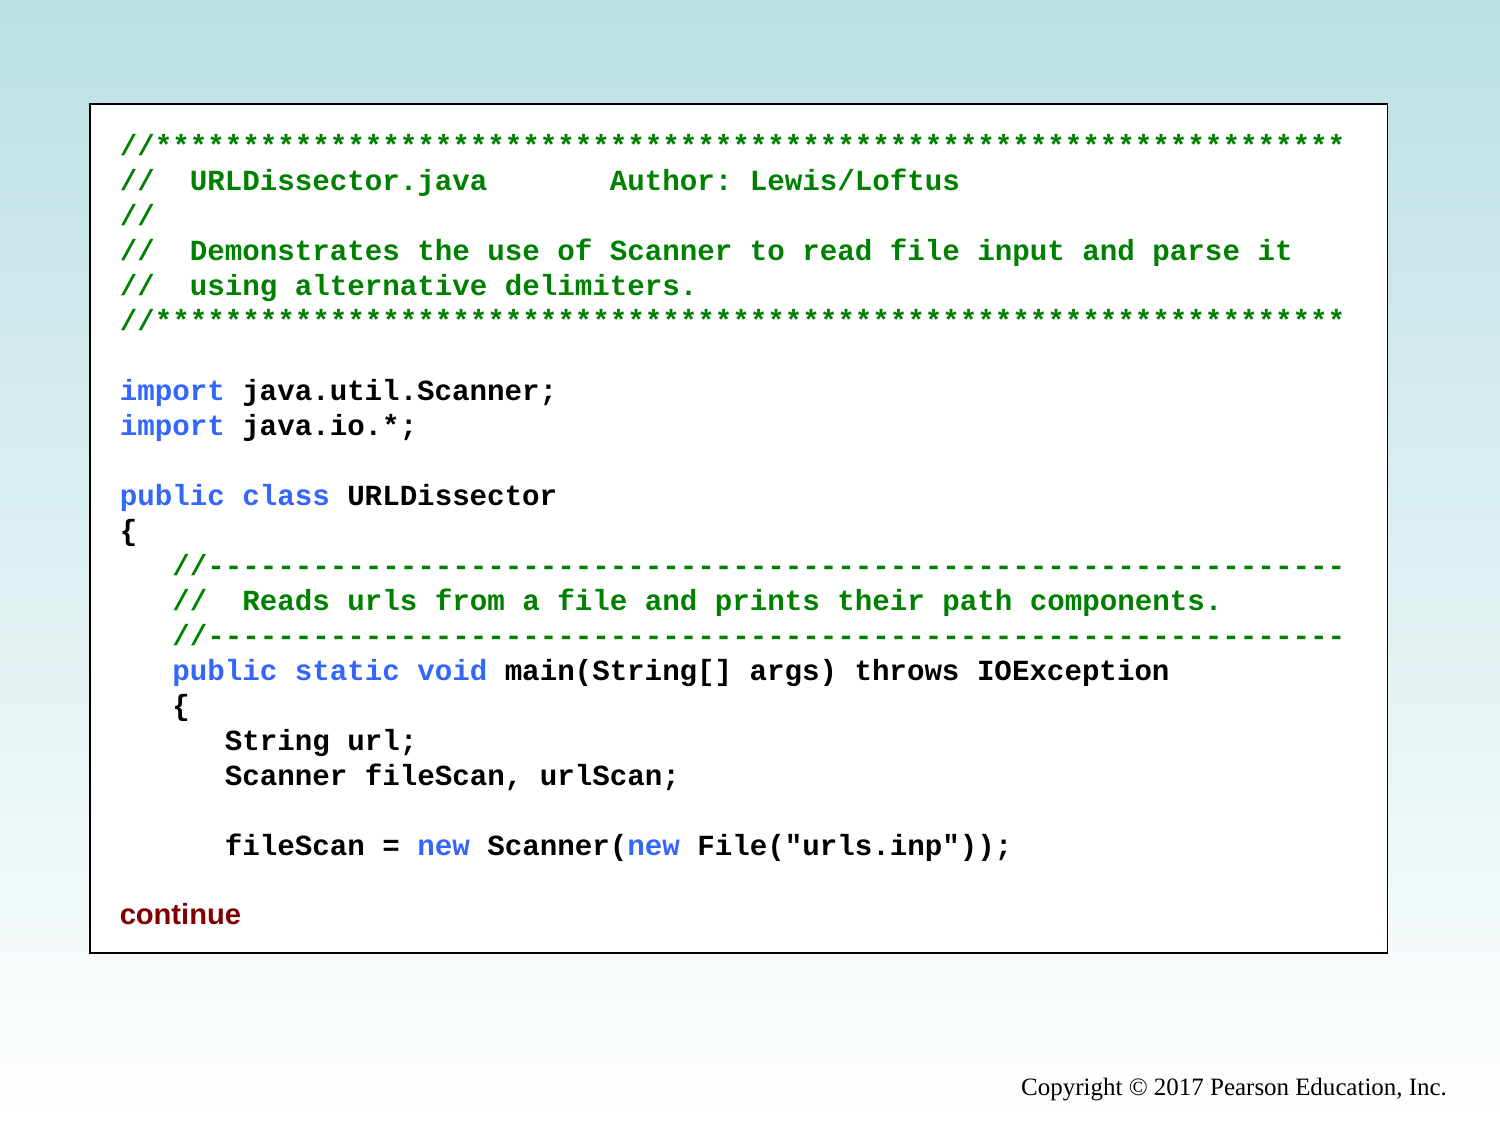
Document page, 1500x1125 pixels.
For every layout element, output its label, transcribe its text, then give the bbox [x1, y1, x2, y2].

text_box //******************************************************************** // URLDissector.java Author: Lewis/Loftus // // Demonstrates the use of Scanner to read file input and parse it // using alternative delimiters. //******************************************************************** import java.util.Scanner; import java.io.*; public class URLDissector { //----------------------------------------------------------------- // Reads urls from a file and prints their path components. //----------------------------------------------------------------- public static void main(String[] args) throws IOException { String url; Scanner fileScan, urlScan; fileScan = new Scanner(new File("urls.inp")); continue [89, 104, 1388, 954]
footer Copyright © 2017 Pearson Education, Inc. [549, 1062, 1463, 1114]
